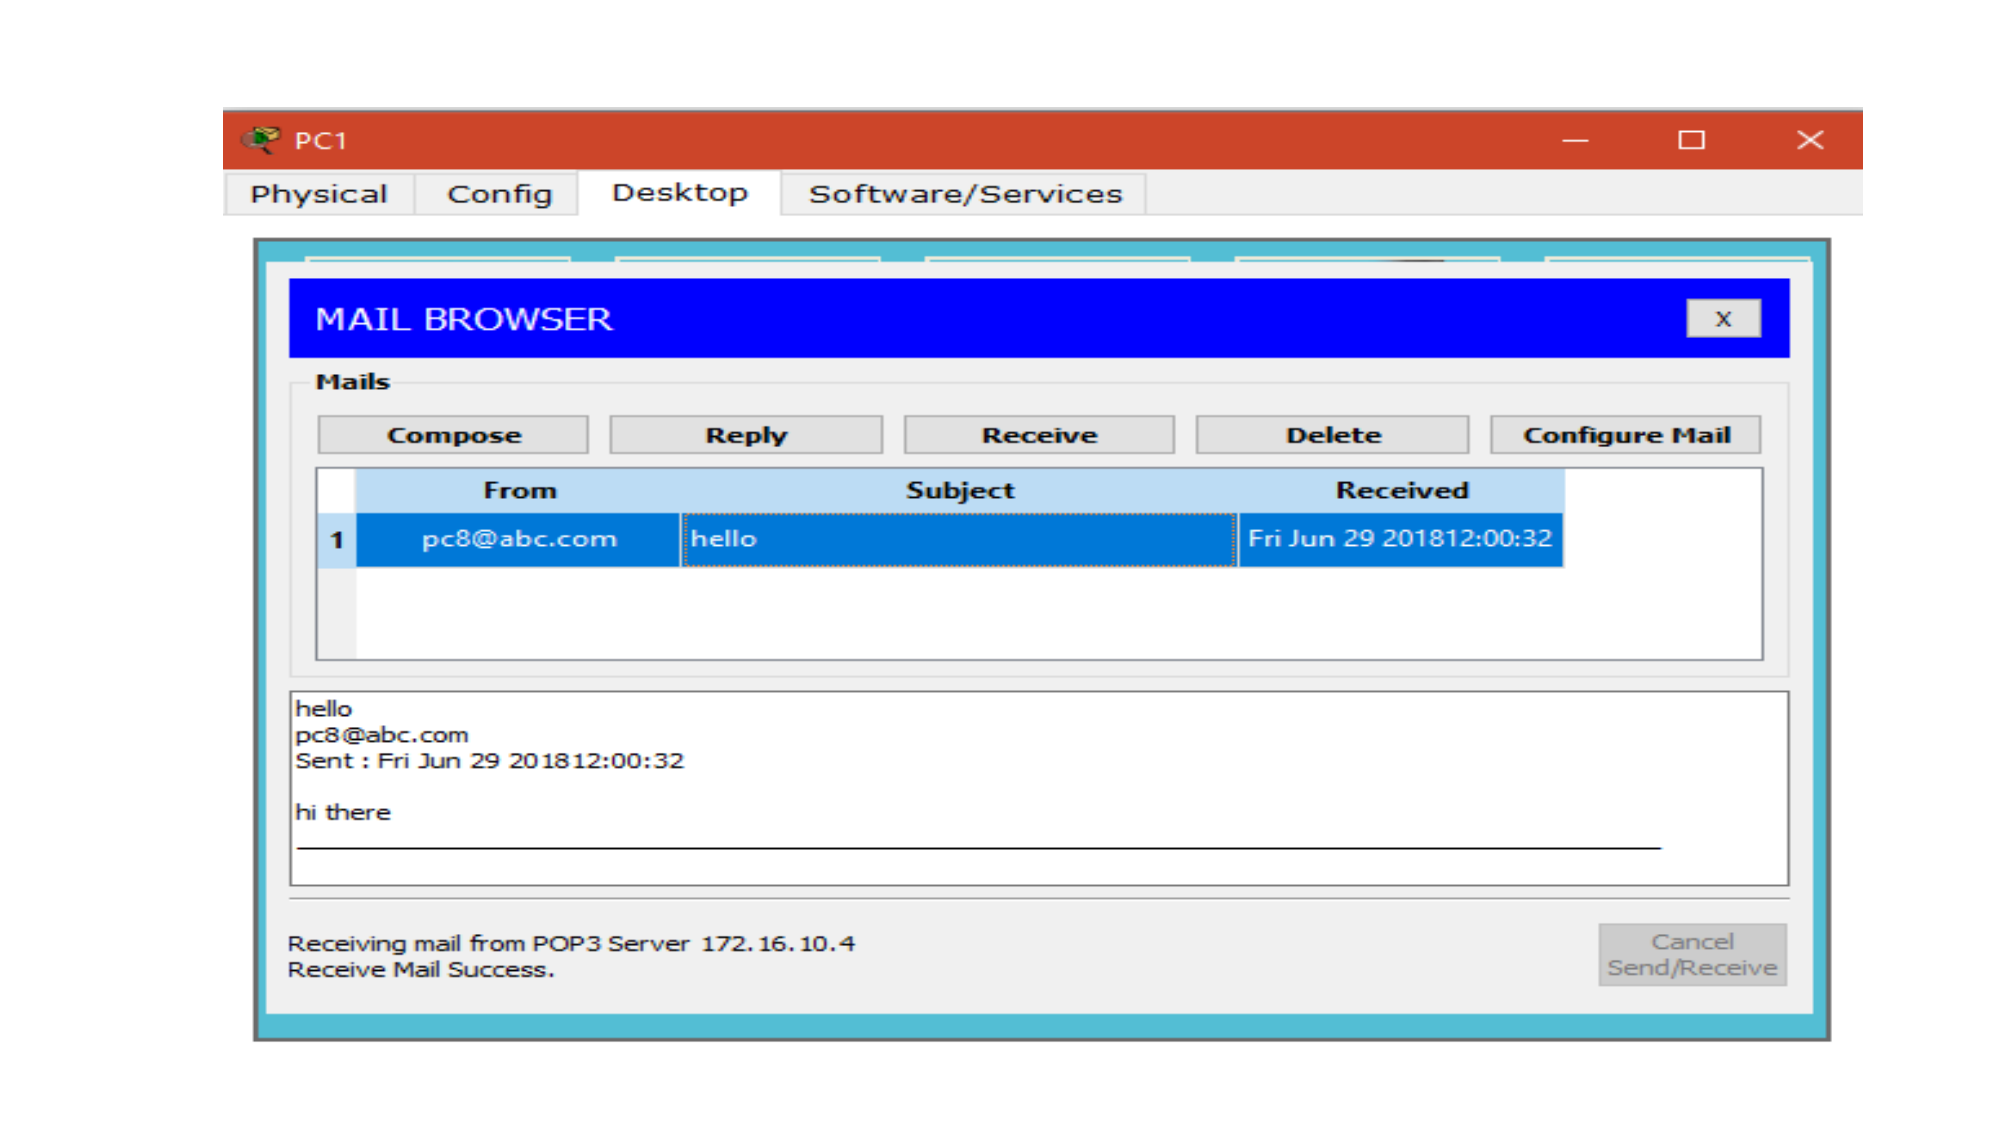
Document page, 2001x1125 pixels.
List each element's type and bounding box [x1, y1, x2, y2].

list [223, 107, 1863, 1055]
